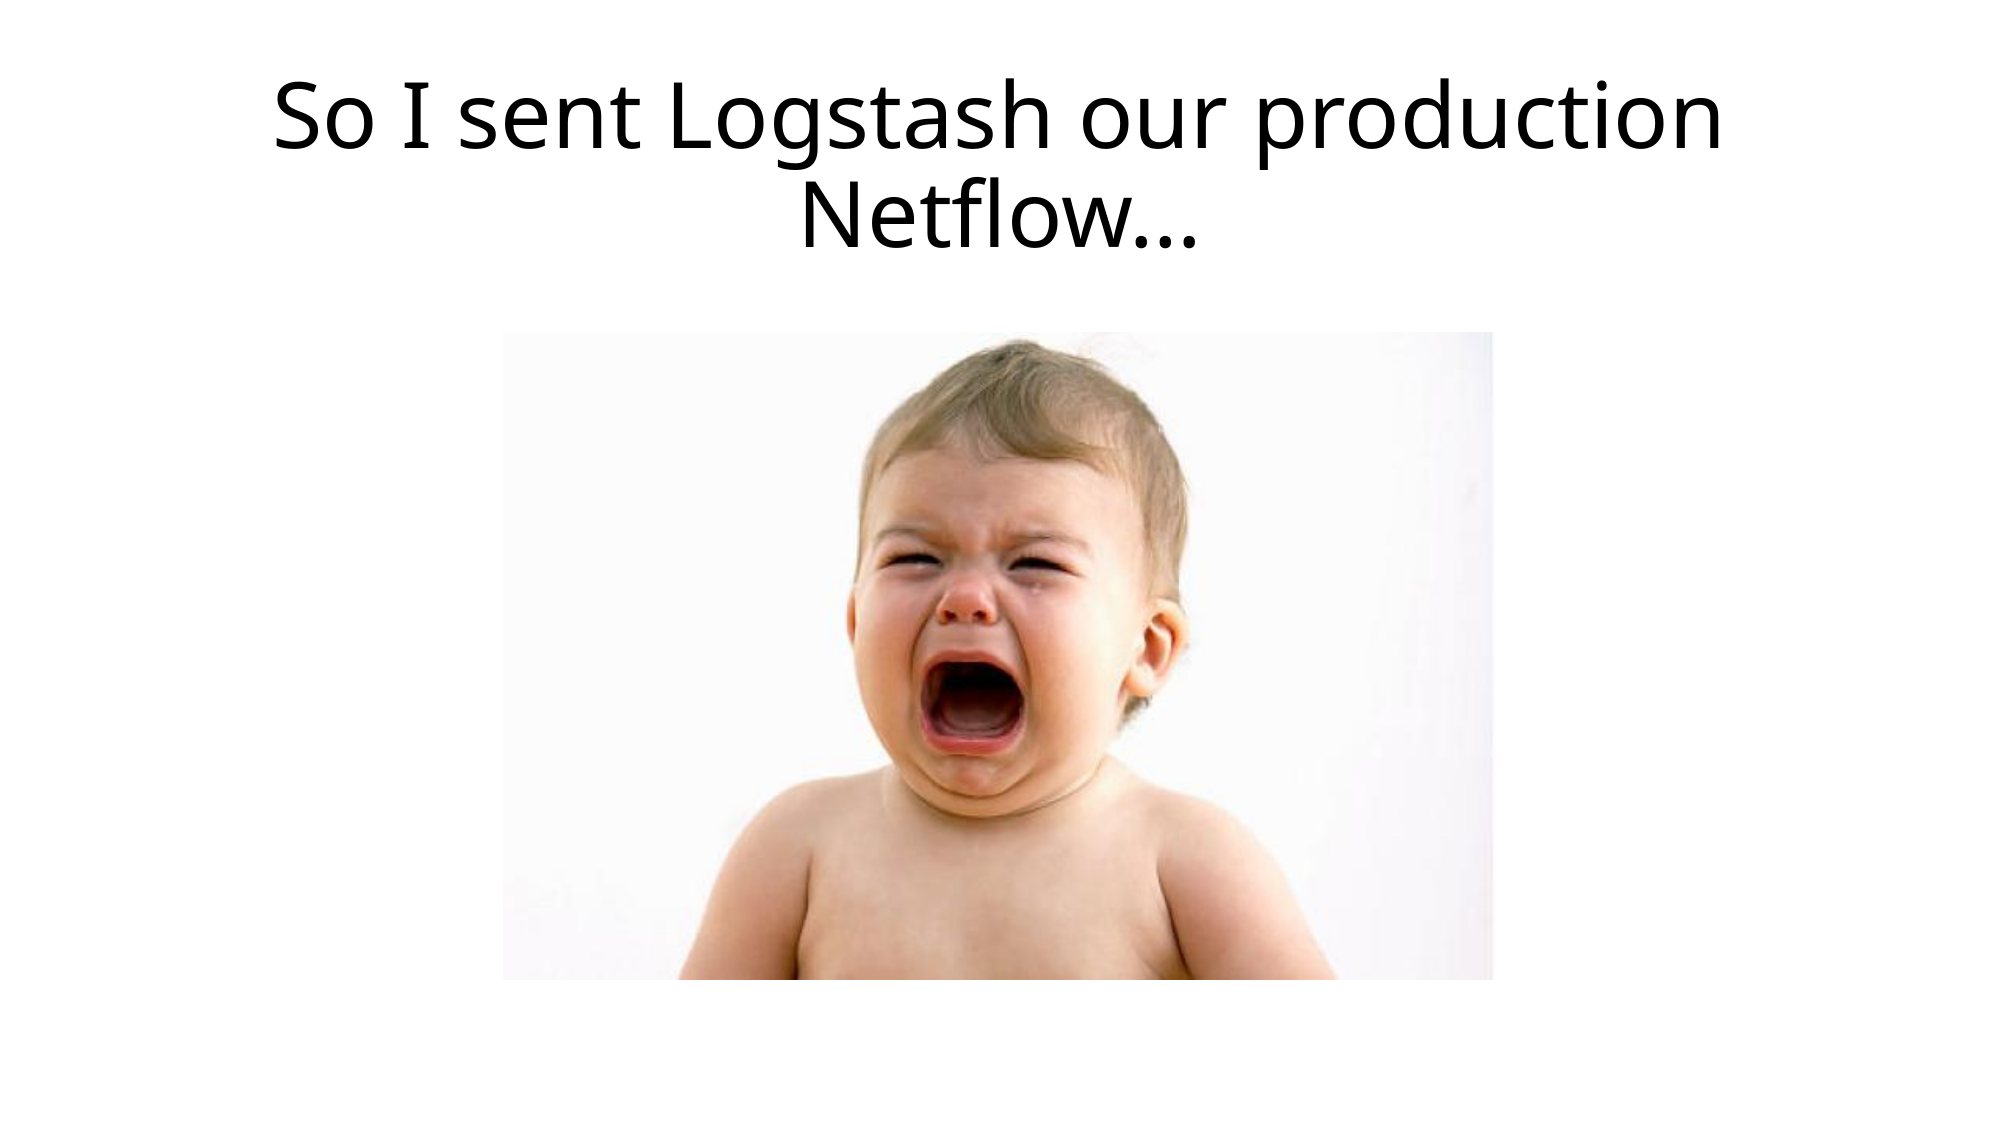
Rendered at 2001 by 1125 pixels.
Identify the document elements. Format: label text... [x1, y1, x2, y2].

title So I sent Logstash our production Netflow… [137, 59, 1863, 278]
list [503, 332, 1497, 980]
